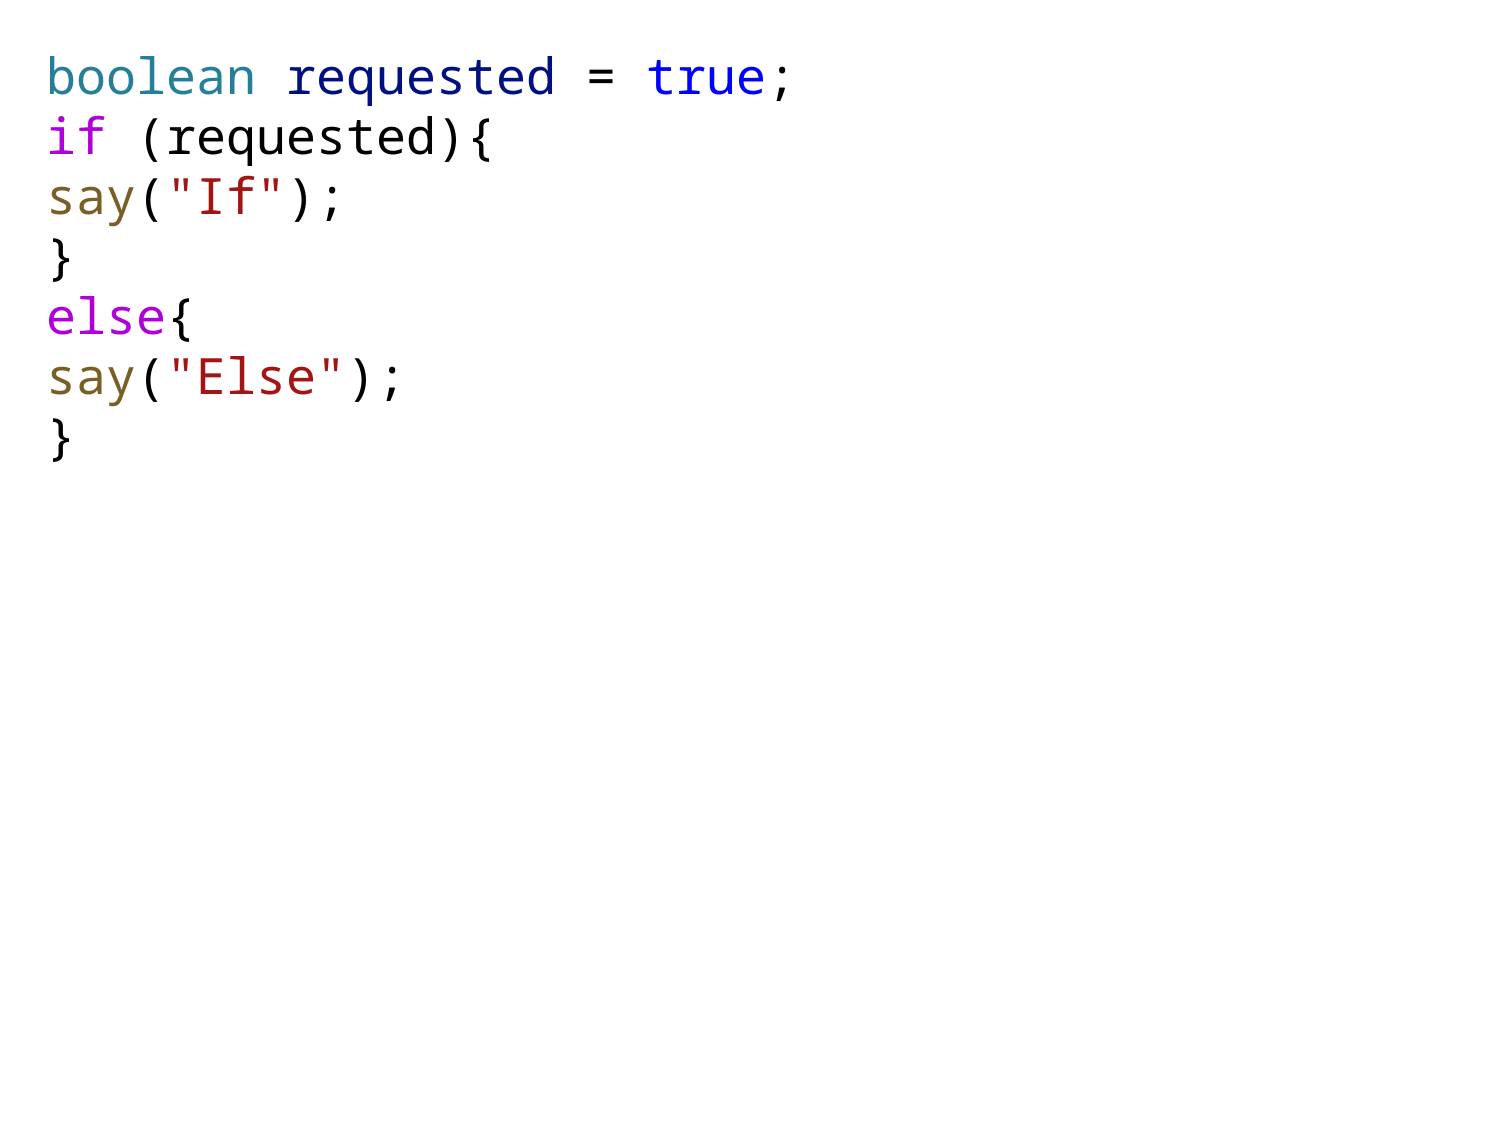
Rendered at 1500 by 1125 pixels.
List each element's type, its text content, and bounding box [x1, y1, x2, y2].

text_box boolean requested = true; if (requested){ say("If"); } else{ say("Else"); } [31, 37, 1469, 473]
